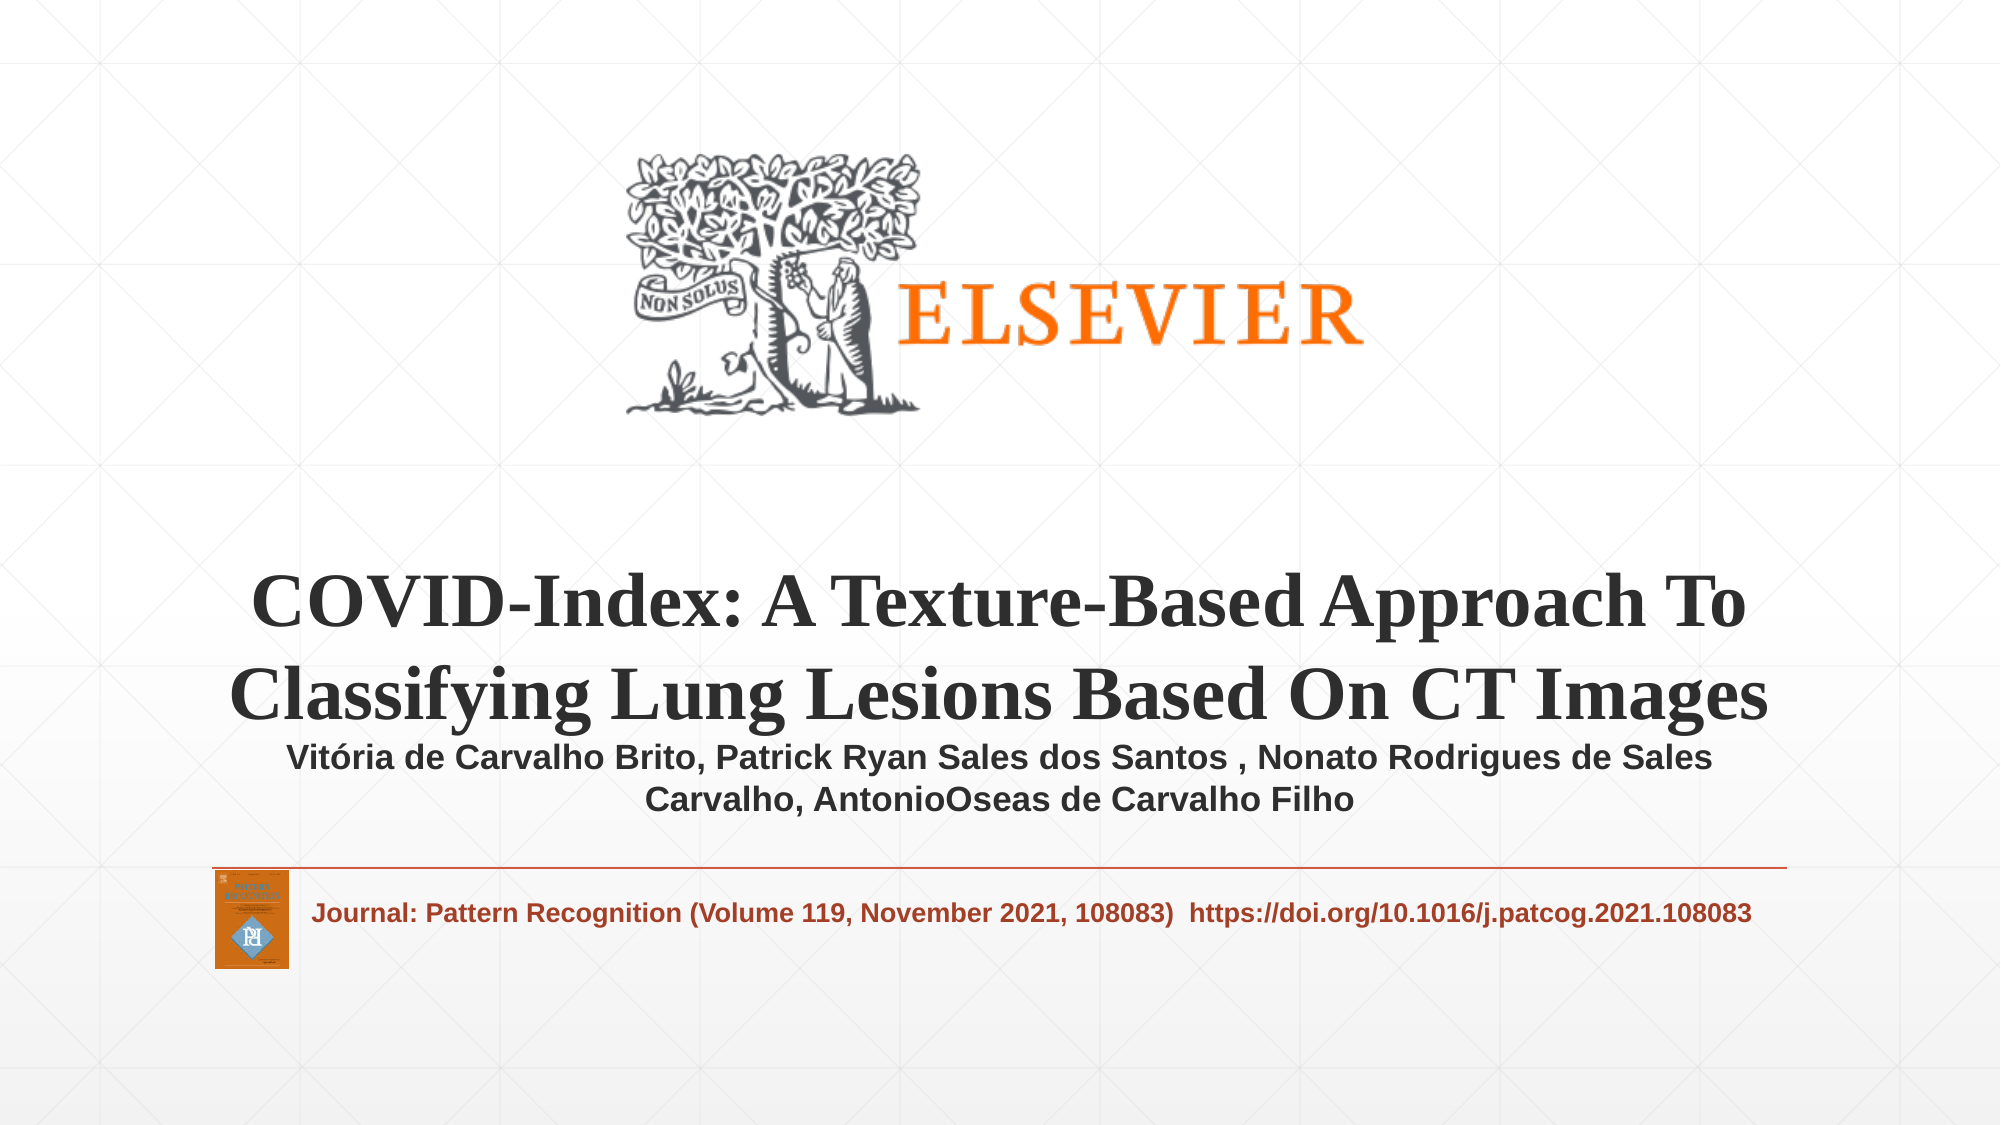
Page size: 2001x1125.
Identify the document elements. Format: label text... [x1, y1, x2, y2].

title COVID-Index: A Texture-Based Approach To Classifying Lung Lesions Based On CT Images Vitória de Carvalho Brito, Patrick Ryan Sales dos Santos , Nonato Rodrigues de Sales Carvalho, AntonioOseas de Carvalho Filho [212, 454, 1788, 869]
picture [215, 870, 289, 969]
subtitle Journal: Pattern Recognition (Volume 119, November 2021, 108083) https://doi.org/10.1016/j.patcog.2021.108083 [289, 891, 1788, 967]
picture [599, 95, 1400, 496]
